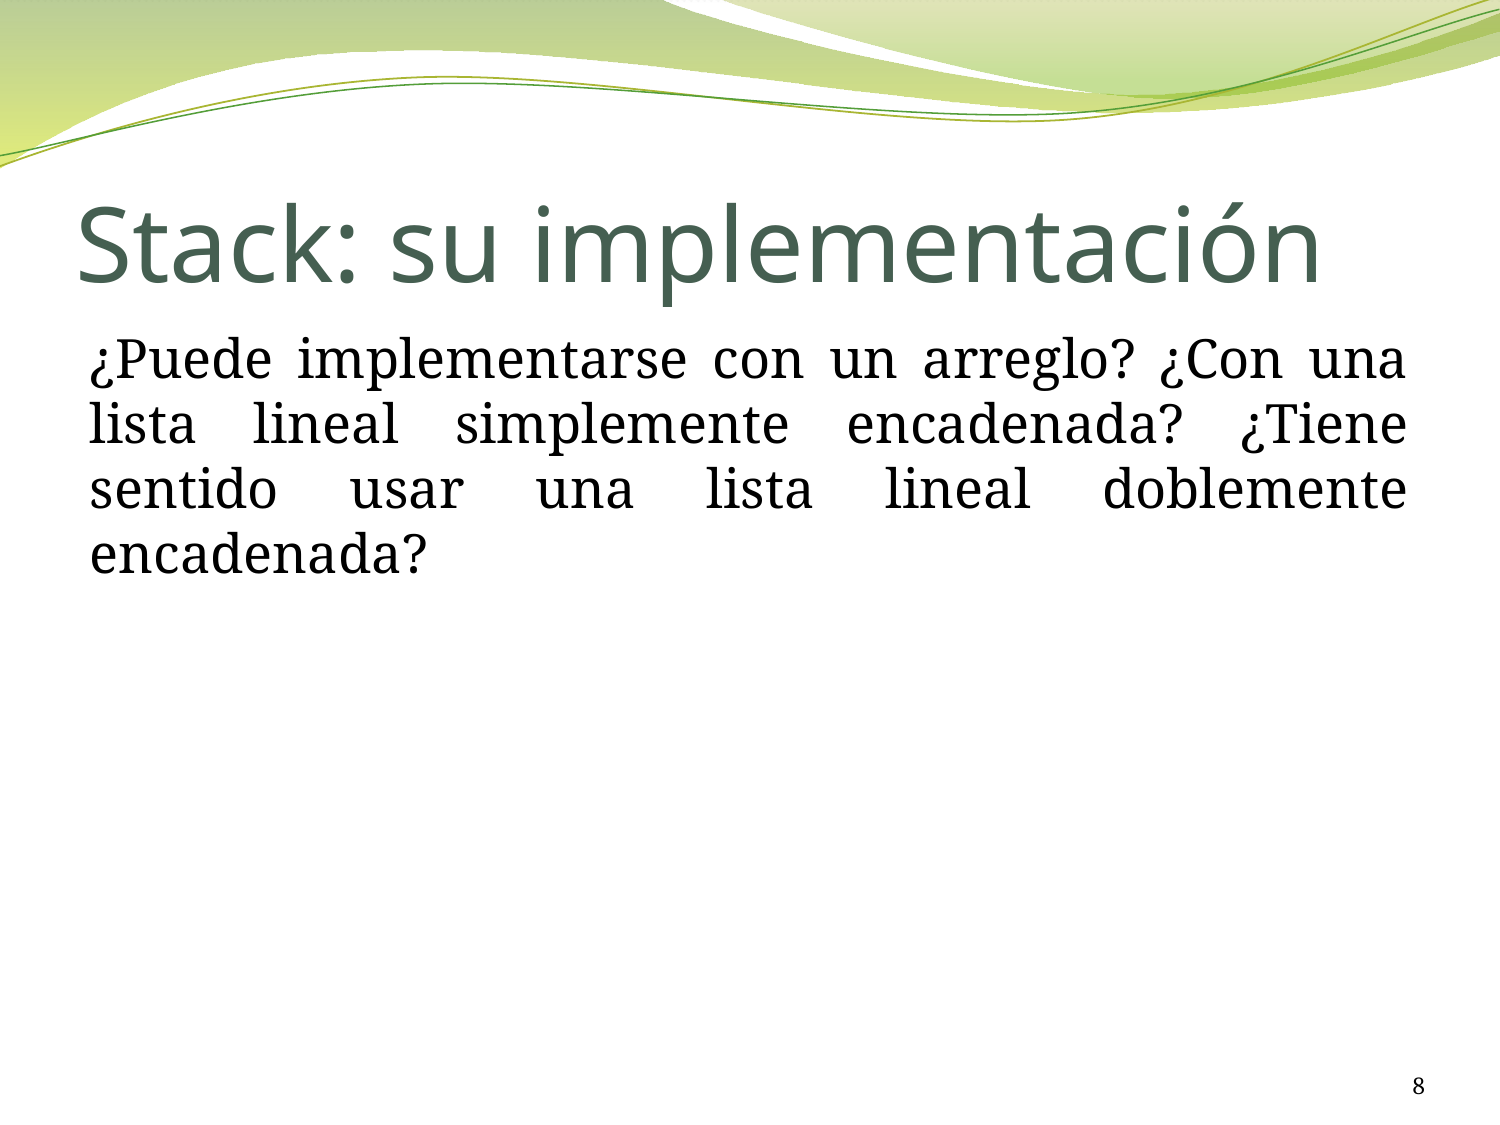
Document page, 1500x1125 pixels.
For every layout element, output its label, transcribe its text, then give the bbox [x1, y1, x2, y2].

slide_number 8 [1299, 1042, 1425, 1103]
title Stack: su implementación [75, 115, 1425, 303]
list ¿Puede implementarse con un arreglo? ¿Con una lista lineal simplemente encadenada? ¿Tiene sentido usar una lista lineal doblemente encadenada? [75, 317, 1425, 1038]
